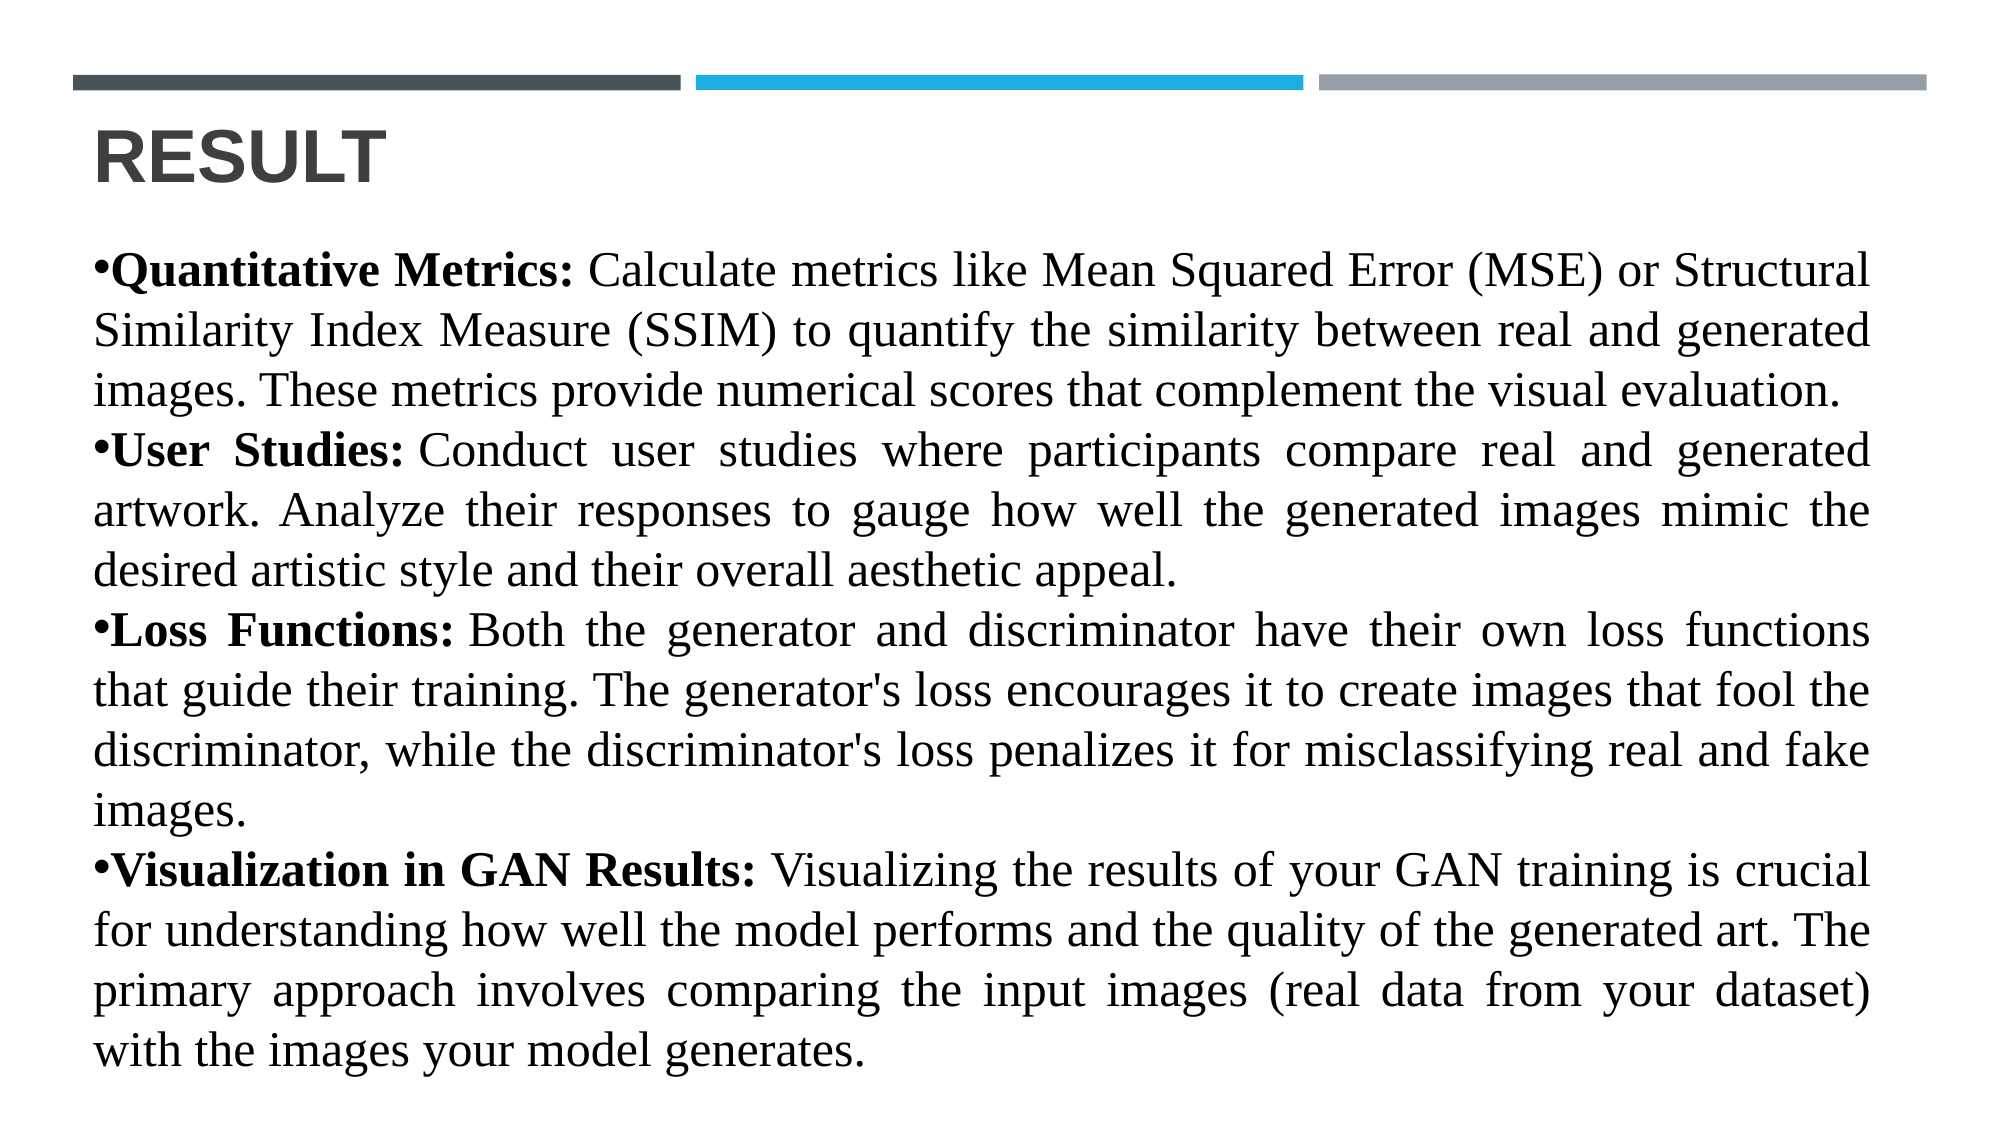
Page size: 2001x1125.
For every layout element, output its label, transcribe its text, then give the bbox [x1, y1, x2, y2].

text_box Quantitative Metrics: Calculate metrics like Mean Squared Error (MSE) or Structural Similarity Index Measure (SSIM) to quantify the similarity between real and generated images. These metrics provide numerical scores that complement the visual evaluation. User Studies: Conduct user studies where participants compare real and generated artwork. Analyze their responses to gauge how well the generated images mimic the desired artistic style and their overall aesthetic appeal. Loss Functions: Both the generator and discriminator have their own loss functions that guide their training. The generator's loss encourages it to create images that fool the discriminator, while the discriminator's loss penalizes it for misclassifying real and fake images. Visualization in GAN Results: Visualizing the results of your GAN training is crucial for understanding how well the model performs and the quality of the generated art. The primary approach involves comparing the input images (real data from your dataset) with the images your model generates. [78, 228, 1888, 1084]
title RESULT [78, 104, 1888, 205]
